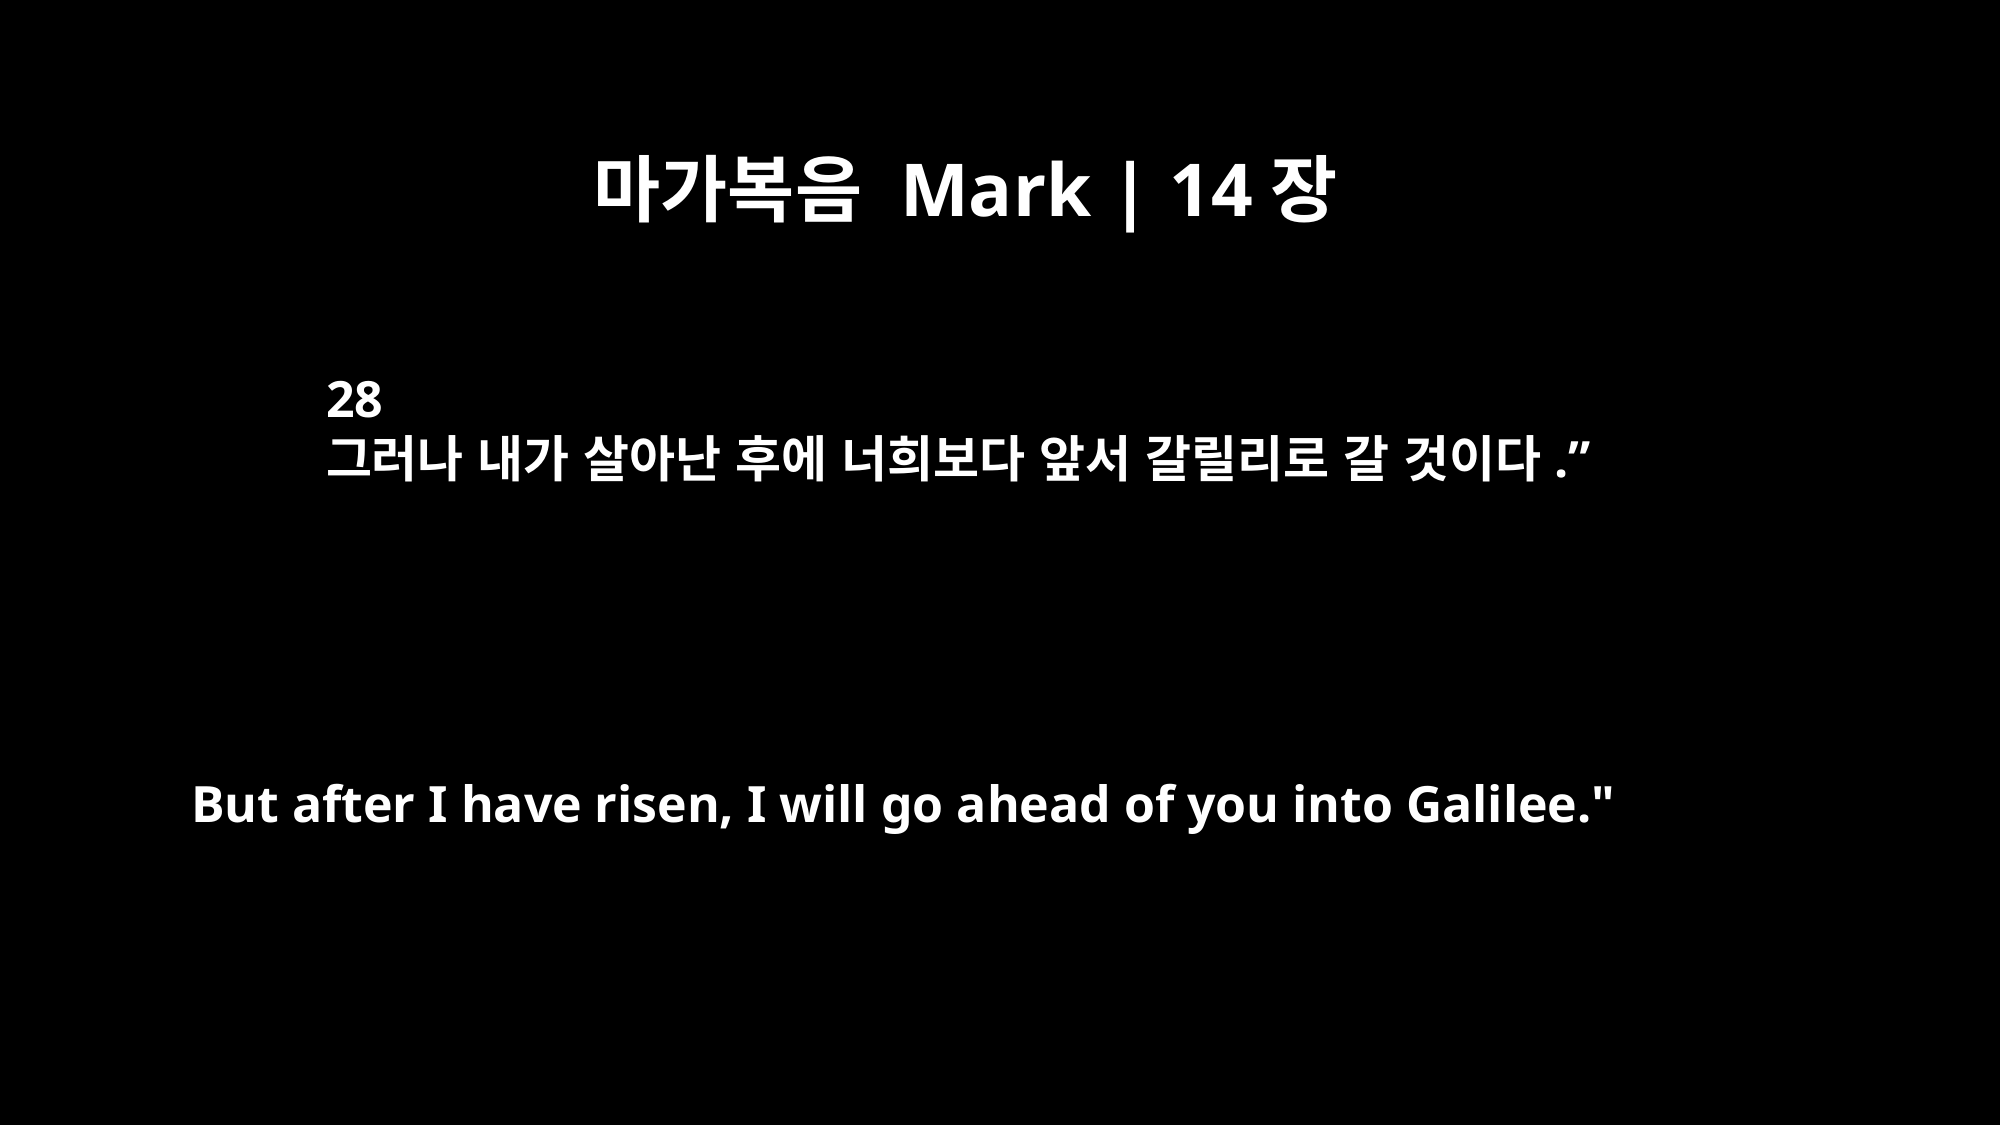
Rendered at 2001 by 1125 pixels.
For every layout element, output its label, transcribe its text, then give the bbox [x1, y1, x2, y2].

text_box But after I have risen, I will go ahead of you into Galilee." [176, 764, 1631, 840]
text_box 28 그러나 내가 살아난 후에 너희보다 앞서 갈릴리로 갈 것이다.” [311, 359, 1606, 495]
text_box 마가복음 Mark | 14장 [578, 136, 1354, 239]
